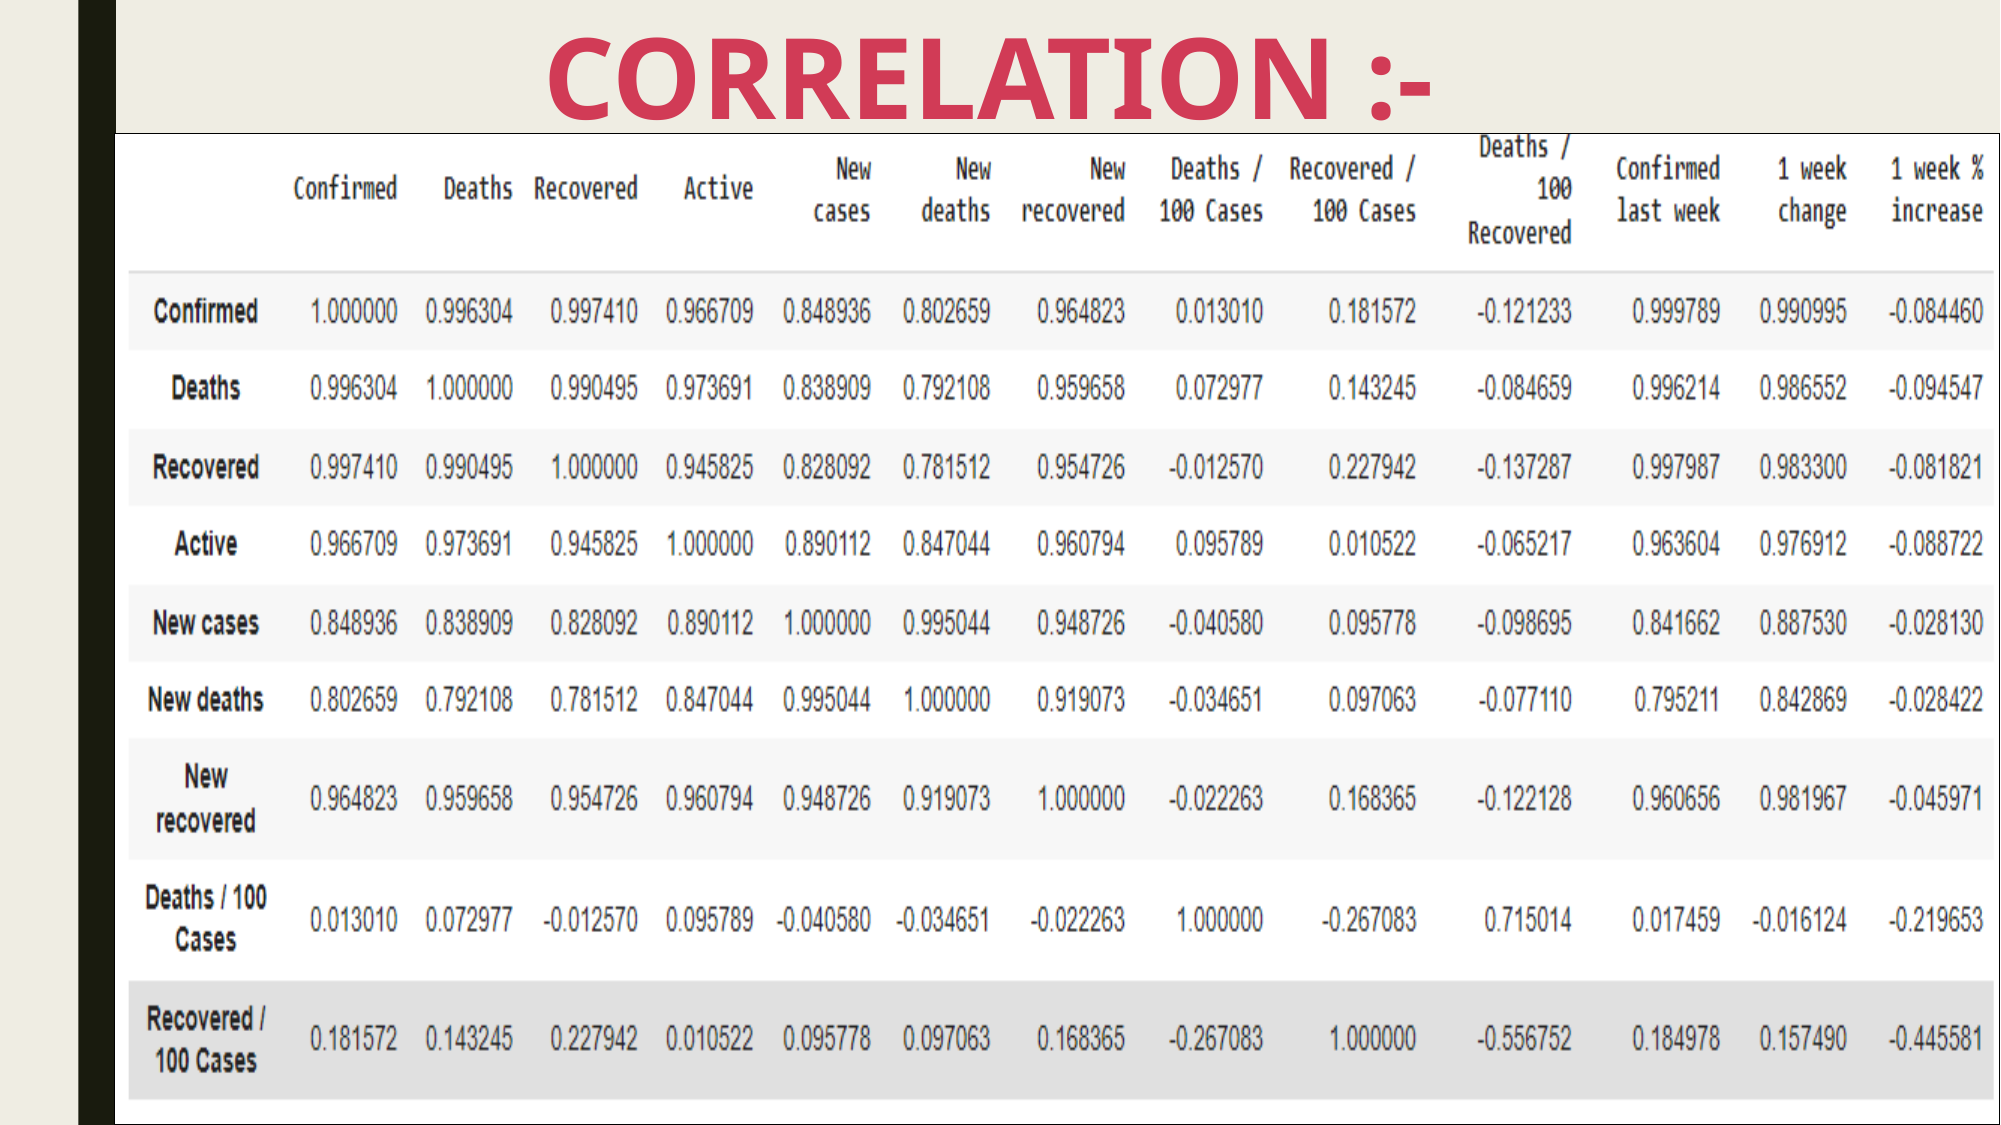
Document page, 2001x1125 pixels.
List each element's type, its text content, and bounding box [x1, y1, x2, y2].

picture [114, 133, 2000, 1125]
text_box CORRELATION :- [528, 0, 1479, 133]
